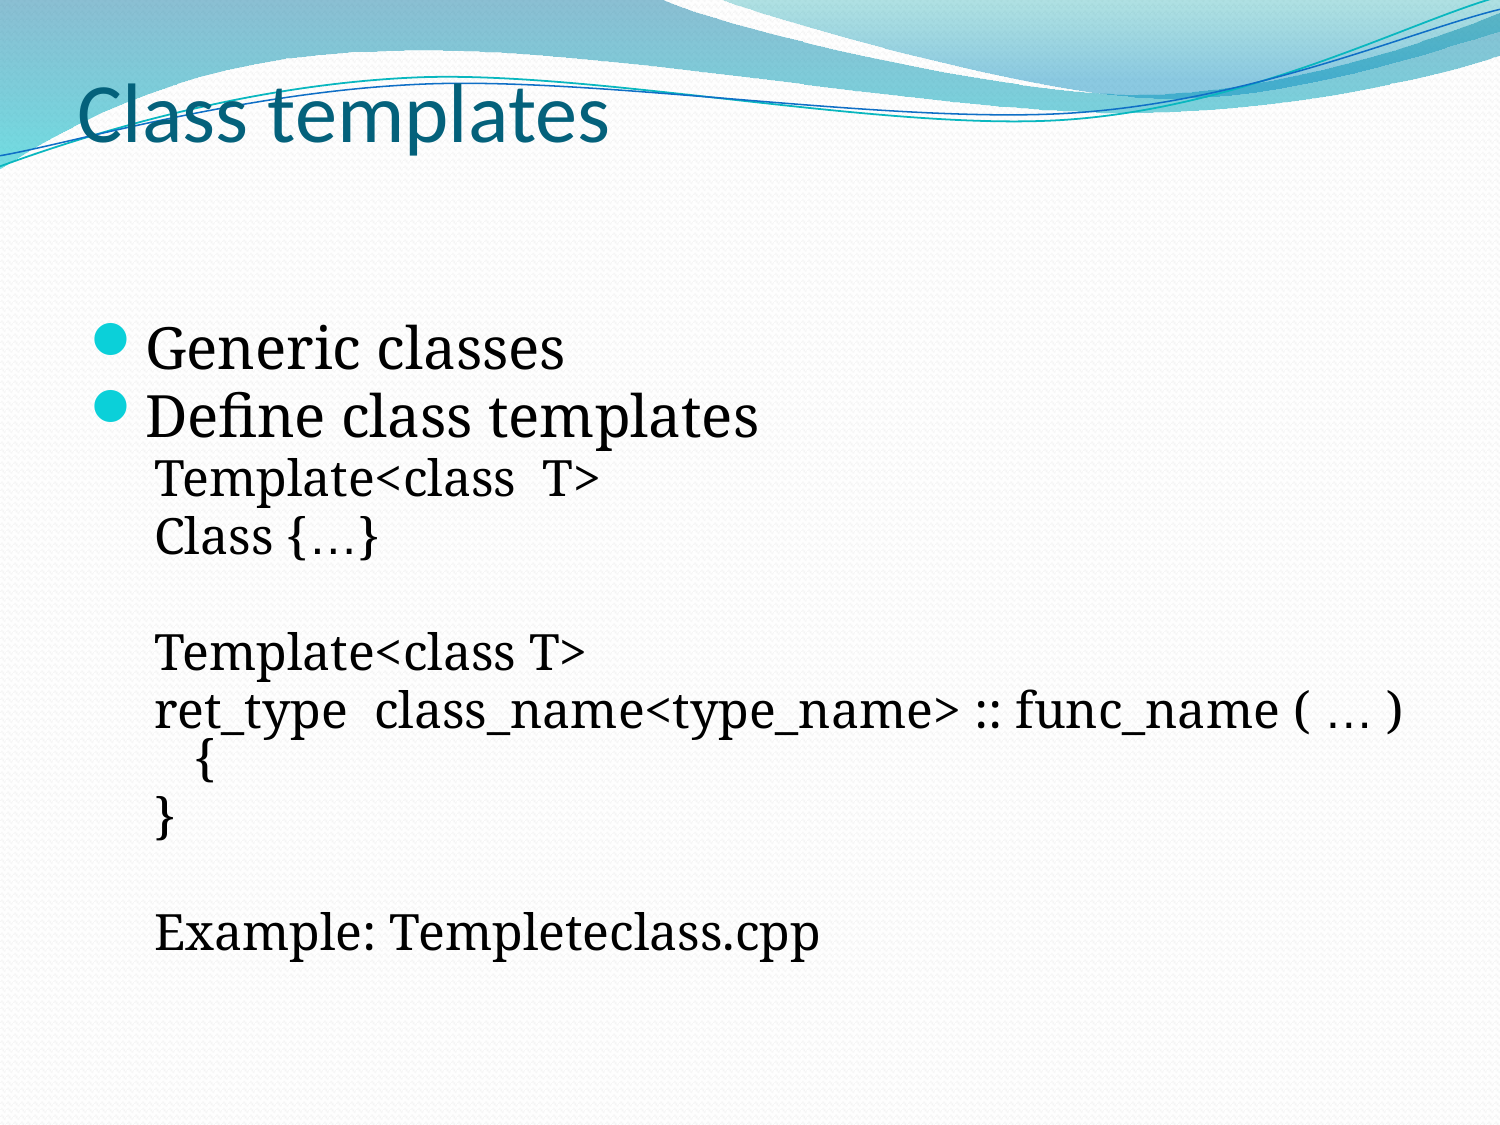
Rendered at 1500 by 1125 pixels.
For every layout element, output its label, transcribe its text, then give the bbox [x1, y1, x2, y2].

list Generic classes Define class templates Template<class T> Class {…} Template<class T> ret_type class_name<type_name> :: func_name ( … ){ } Example: Templeteclass.cpp [75, 317, 1425, 1038]
title Class templates [78, 50, 1428, 160]
